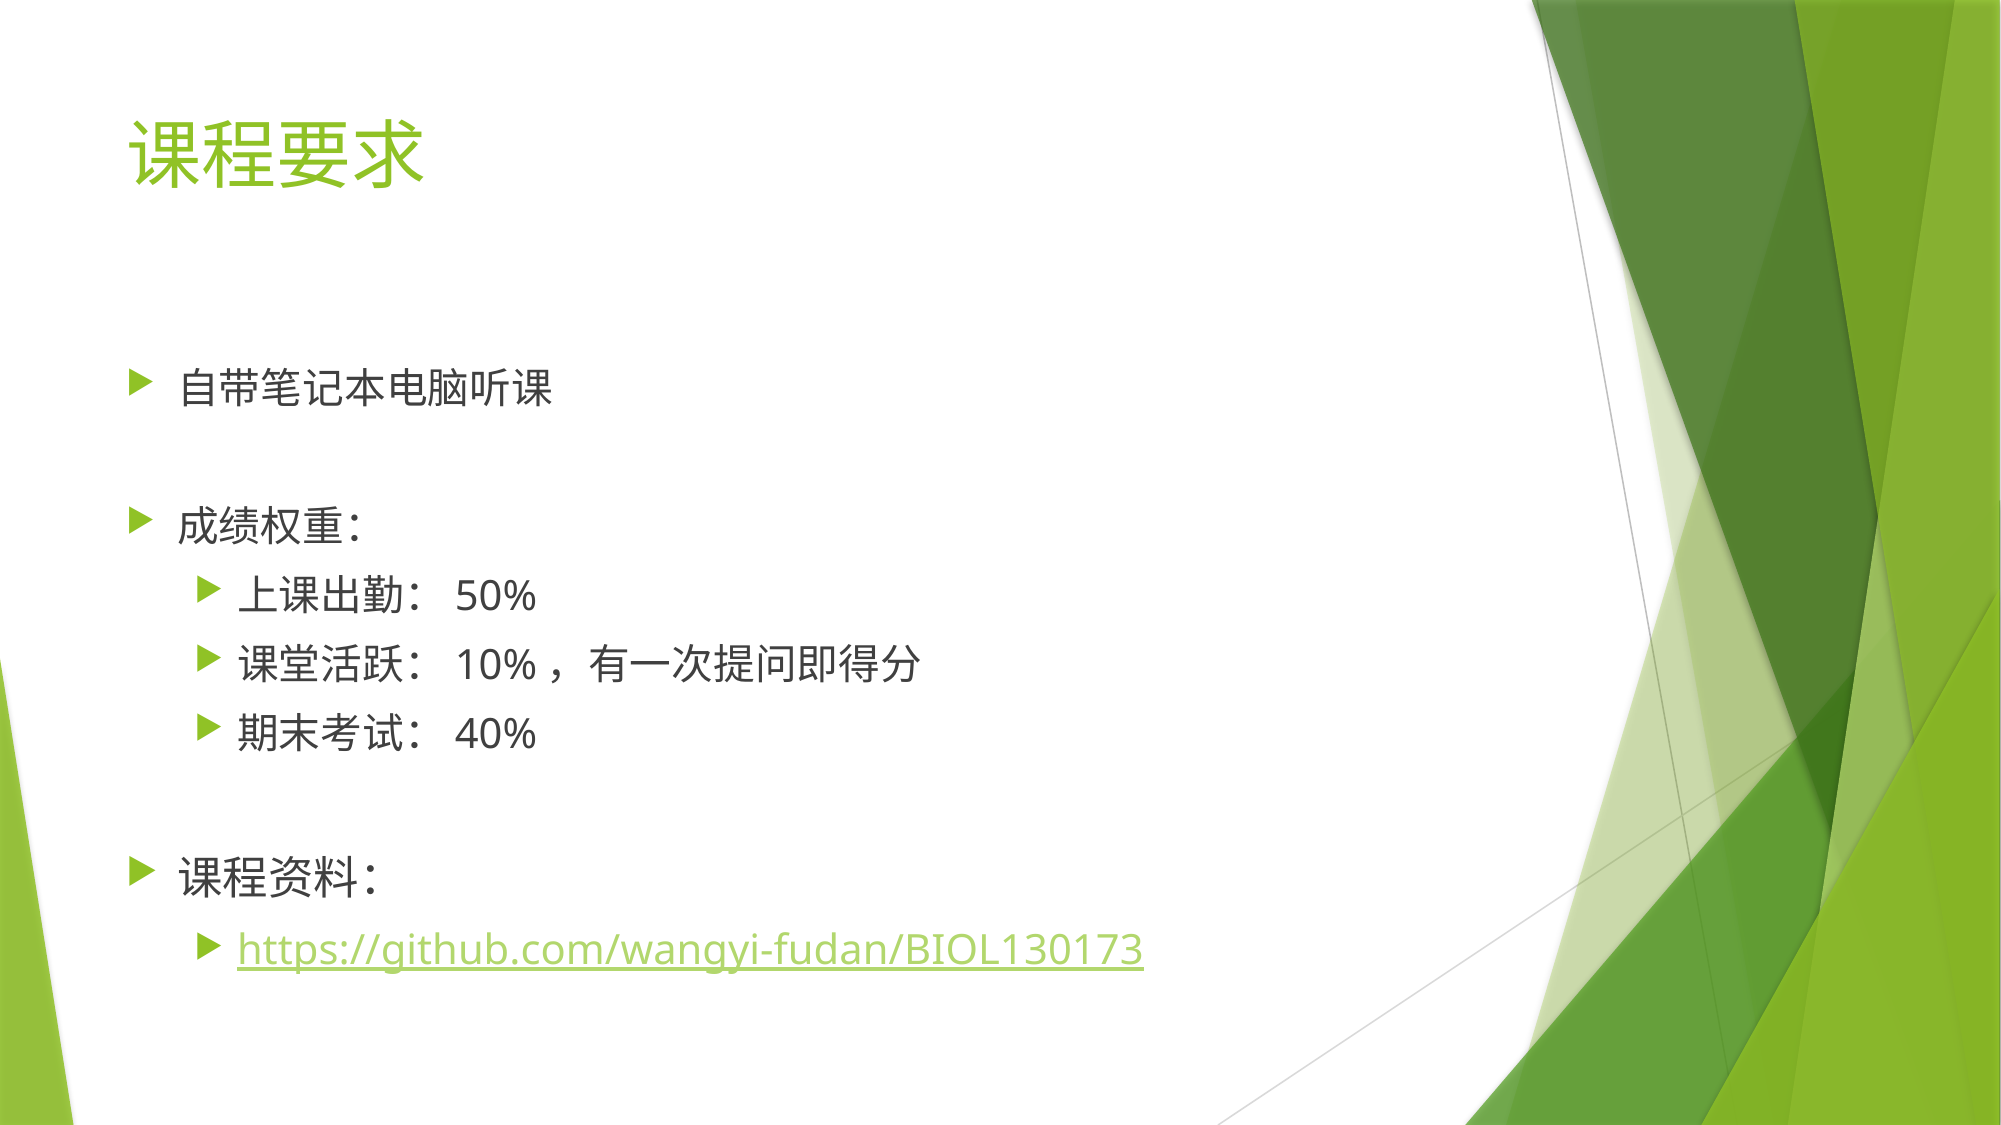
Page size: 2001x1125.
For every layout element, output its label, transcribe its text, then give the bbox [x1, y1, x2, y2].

list 自带笔记本电脑听课 成绩权重： 上课出勤：50% 课堂活跃：10%，有一次提问即得分 期末考试：40% 课程资料： https://github.com/wangyi-fudan/BIOL130173 [111, 354, 1522, 992]
title 课程要求 [111, 99, 1522, 317]
